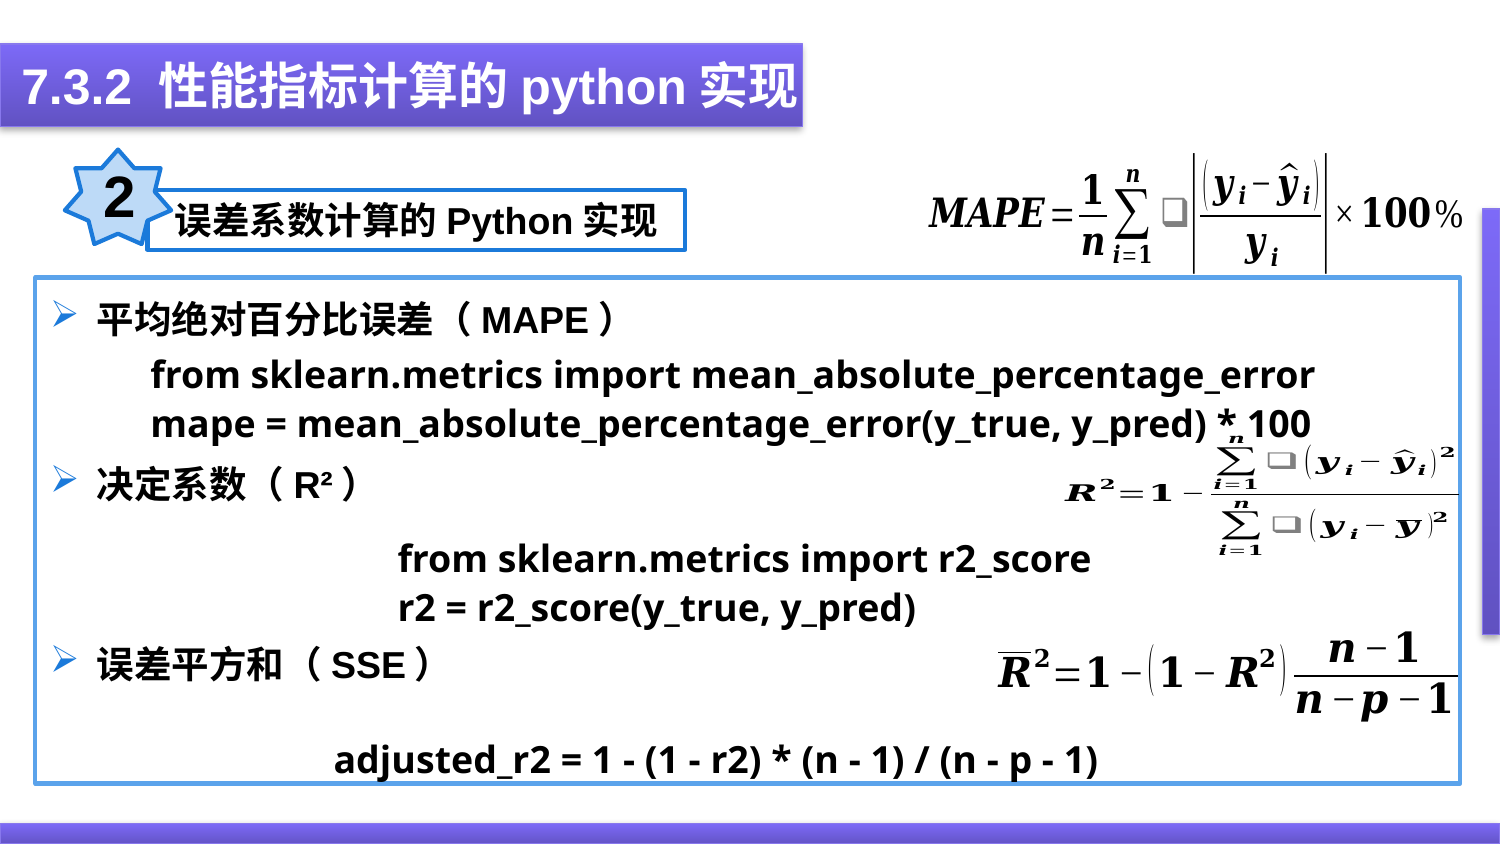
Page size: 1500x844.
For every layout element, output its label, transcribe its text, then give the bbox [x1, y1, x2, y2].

text_box [0, 43, 803, 127]
text_box 7.3.2 性能指标计算的python实现 [6, 47, 814, 123]
text_box 2 [62, 147, 174, 246]
text_box 误差系数计算的Python实现 [145, 188, 687, 252]
text_box adjusted_r2 = 1 - (1 - r2) * (n - 1) / (n - p - 1) [318, 723, 1182, 788]
text_box from sklearn.metrics import mean_absolute_percentage_error mape = mean_absolute_percentage_error(y_true, y_pred) * 100 [135, 339, 1365, 453]
text_box 平均绝对百分比误差（MAPE） 决定系数（R²） 误差平方和（SSE） [33, 275, 1462, 786]
text_box from sklearn.metrics import r2_score r2 = r2_score(y_true, y_pred) [382, 522, 1117, 637]
